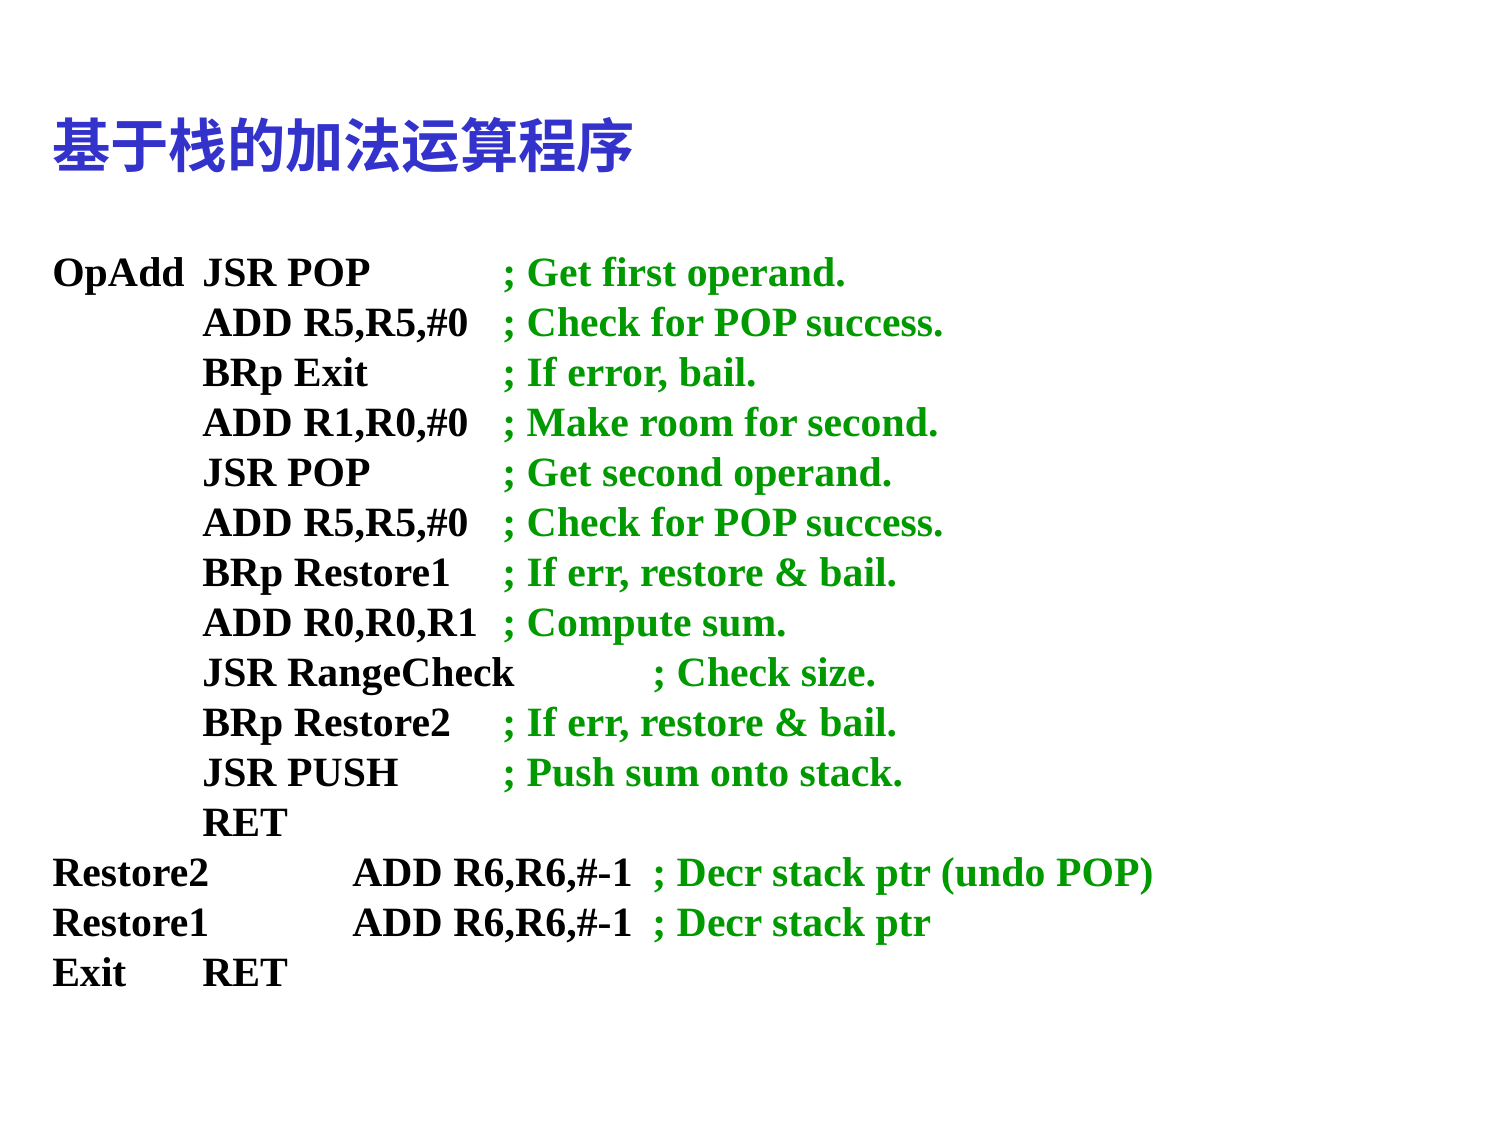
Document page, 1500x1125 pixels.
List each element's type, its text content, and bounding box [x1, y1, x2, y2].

title 基于栈的加法运算程序 [37, 99, 1463, 187]
text_box OpAdd JSR POP ; Get first operand. ADD R5,R5,#0 ; Check for POP success. BRp Exit ; If error, bail. ADD R1,R0,#0 ; Make room for second. JSR POP ; Get second operand. ADD R5,R5,#0 ; Check for POP success. BRp Restore1 ; If err, restore & bail. ADD R0,R0,R1 ; Compute sum. JSR RangeCheck ; Check size. BRp Restore2 ; If err, restore & bail. JSR PUSH ; Push sum onto stack. RET Restore2 ADD R6,R6,#-1 ; Decr stack ptr (undo POP) Restore1 ADD R6,R6,#-1 ; Decr stack ptr Exit RET [37, 187, 1463, 1075]
